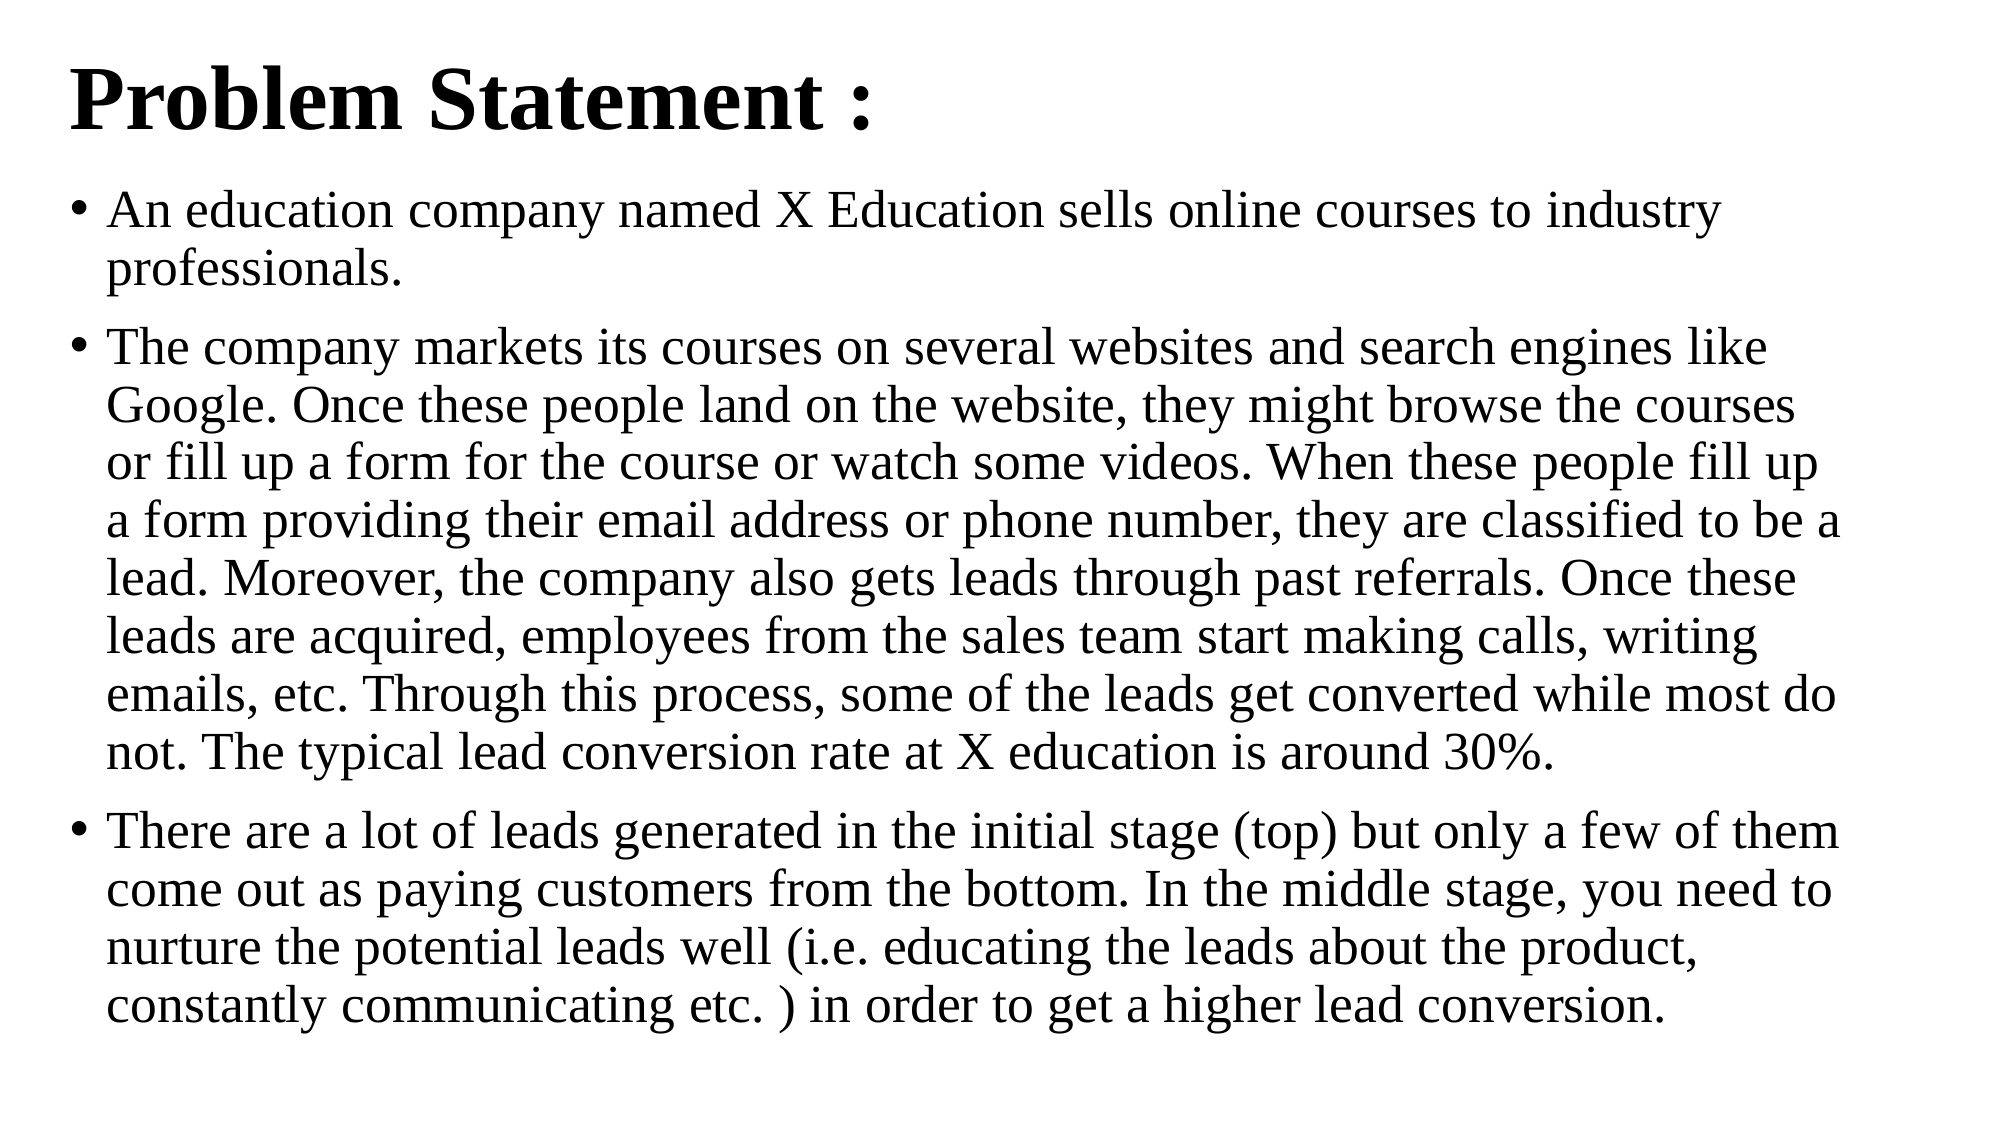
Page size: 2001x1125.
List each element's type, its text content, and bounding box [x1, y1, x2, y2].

list An education company named X Education sells online courses to industry professionals. The company markets its courses on several websites and search engines like Google. Once these people land on the website, they might browse the courses or fill up a form for the course or watch some videos. When these people fill up a form providing their email address or phone number, they are classified to be a lead. Moreover, the company also gets leads through past referrals. Once these leads are acquired, employees from the sales team start making calls, writing emails, etc. Through this process, some of the leads get converted while most do not. The typical lead conversion rate at X education is around 30%. There are a lot of leads generated in the initial stage (top) but only a few of them come out as paying customers from the bottom. In the middle stage, you need to nurture the potential leads well (i.e. educating the leads about the product, constantly communicating etc. ) in order to get a higher lead conversion. [54, 173, 1863, 1055]
title Problem Statement : [54, 24, 1780, 173]
